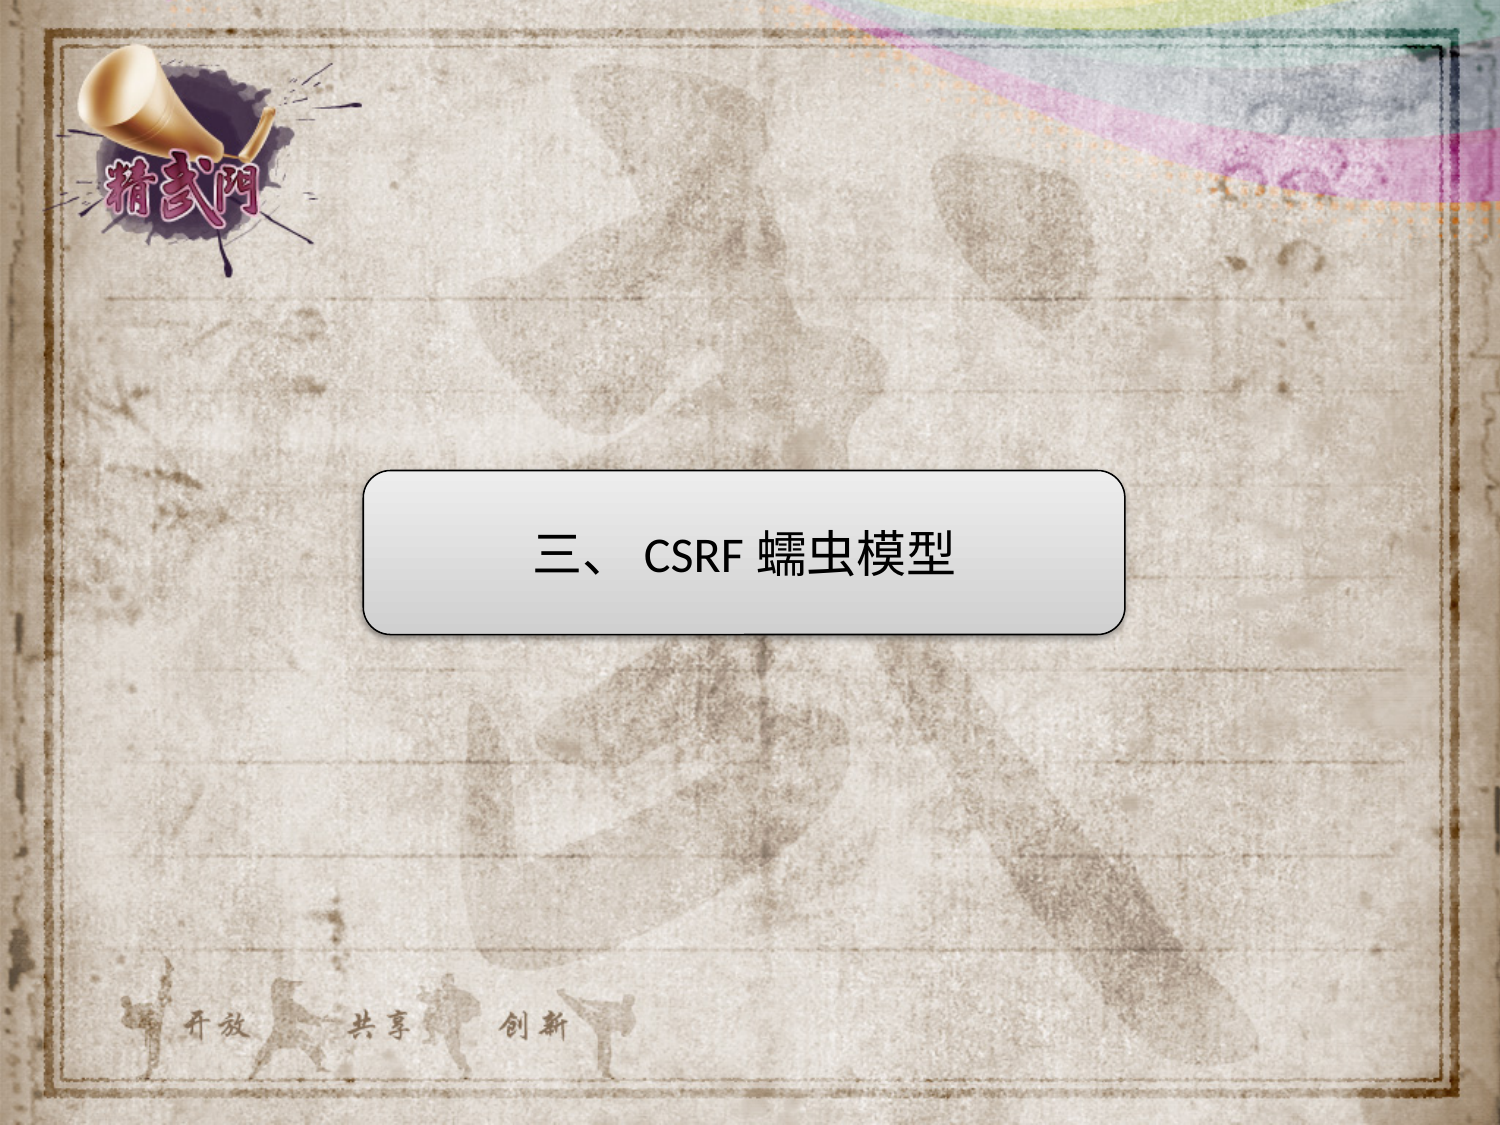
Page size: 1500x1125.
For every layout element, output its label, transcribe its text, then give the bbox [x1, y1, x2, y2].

text_box 三、CSRF蠕虫模型 [362, 469, 1126, 636]
picture [0, 0, 1500, 1125]
